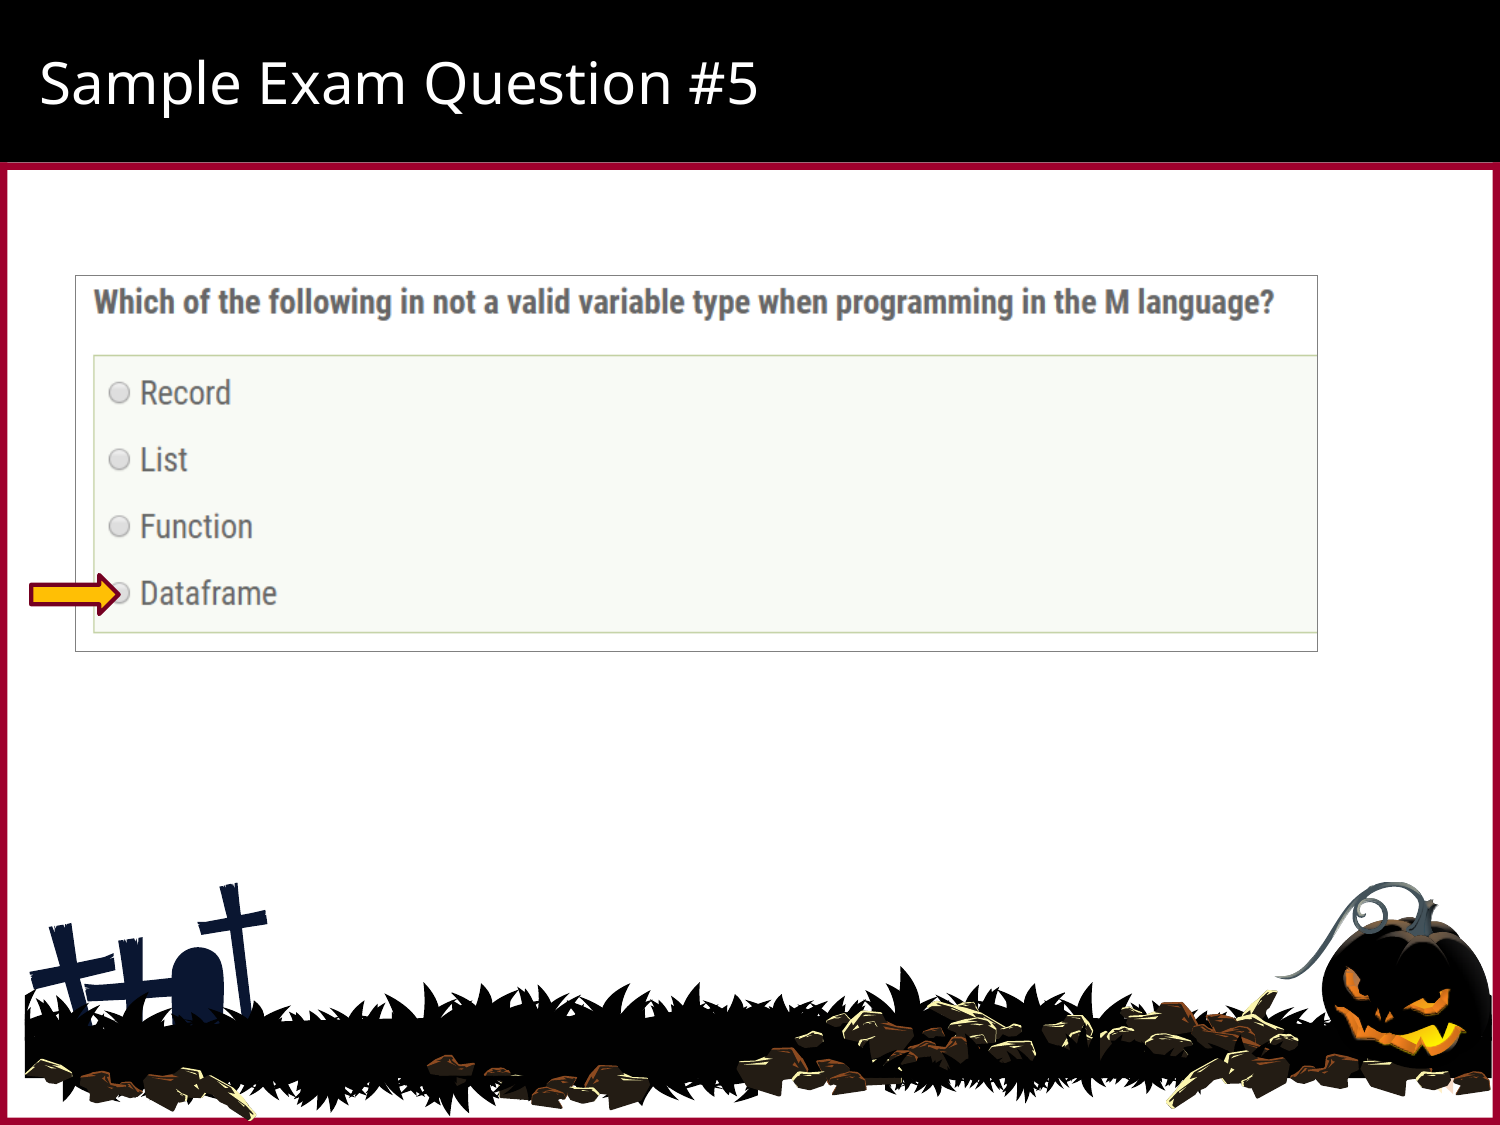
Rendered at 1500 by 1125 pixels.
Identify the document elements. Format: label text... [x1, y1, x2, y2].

title Sample Exam Question #5 [24, 12, 1438, 150]
picture [24, 881, 1492, 1122]
text_box [29, 582, 64, 607]
picture [74, 274, 1319, 652]
